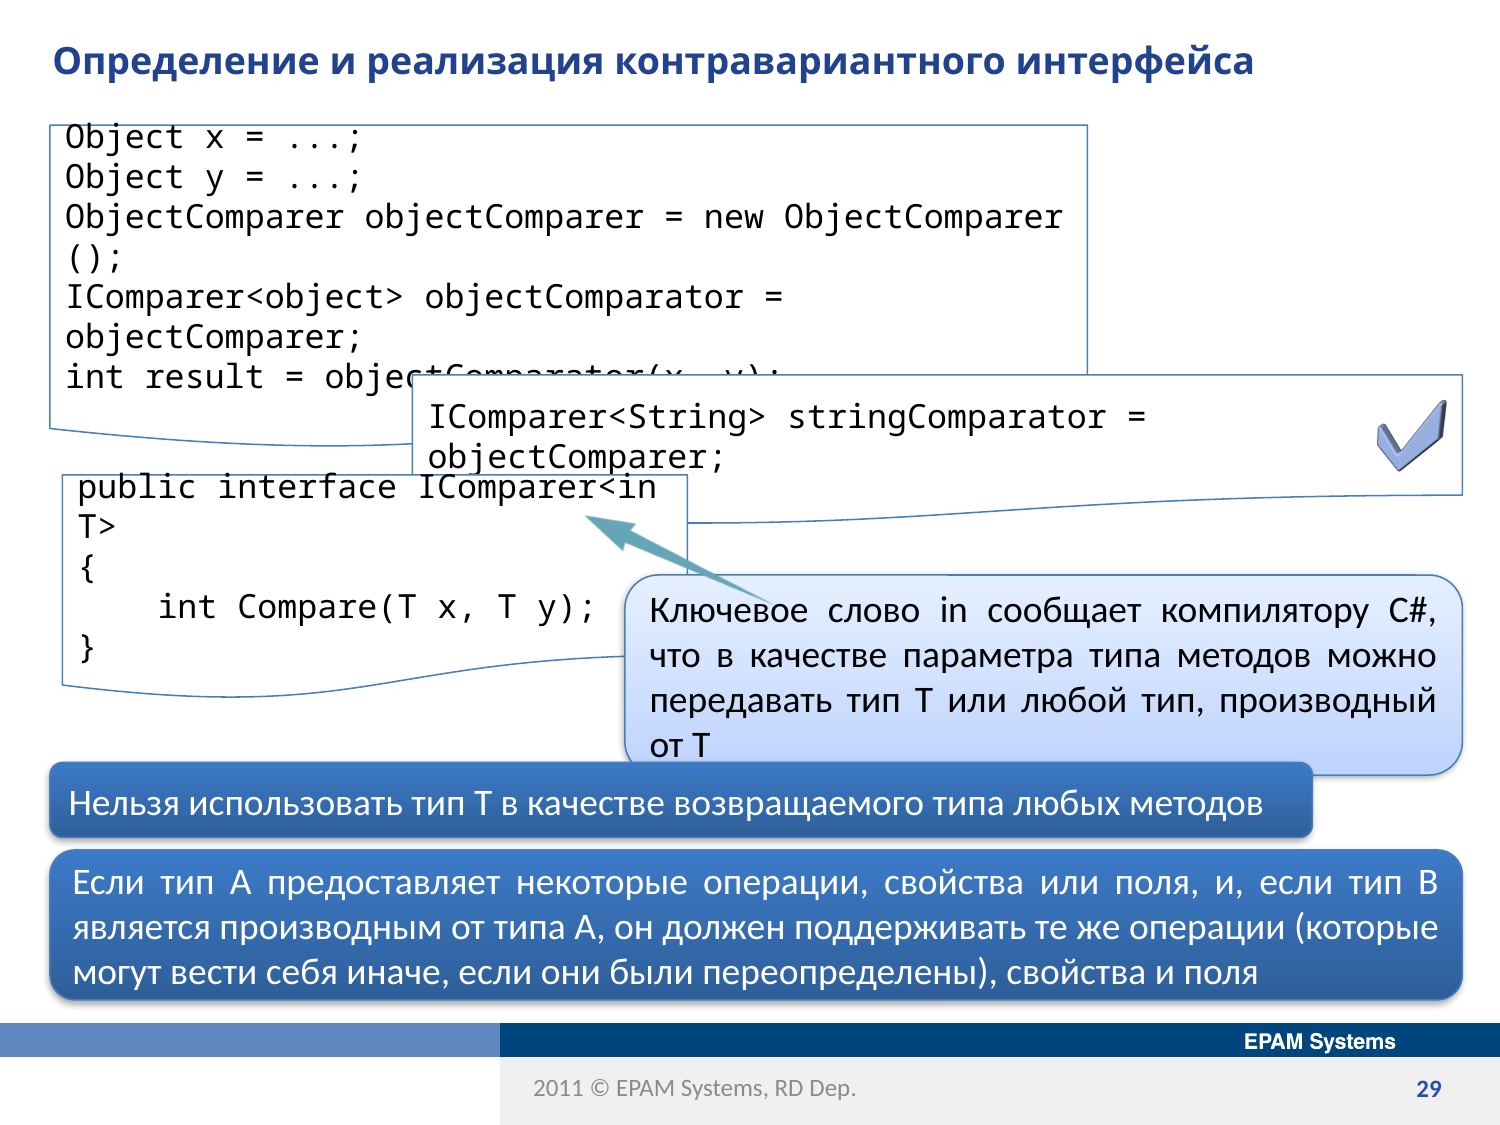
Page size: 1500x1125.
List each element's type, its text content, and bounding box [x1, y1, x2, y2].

text_box public interface IComparer<in T> { int Compare(T x, T y); } [61, 474, 689, 698]
text_box Ключевое слово in сообщает компилятору С#, что в качестве параметра типа методов можно передавать тип T или любой тип, производный от T [624, 574, 1464, 776]
text_box IComparer<String> stringComparator = objectComparer; [411, 374, 1464, 524]
text_box Object x = ...; Object y = ...; ObjectComparer objectComparer = new ObjectComparer (); IComparer<object> objectComparator = objectComparer; int result = objectComparator(x, y); [49, 124, 1089, 447]
picture [572, 544, 791, 581]
text_box Нельзя использовать тип T в качестве возвращаемого типа любых методов [49, 761, 1314, 839]
text_box Если тип A предоставляет некоторые операции, свойства или поля, и, если тип B является производным от типа A, он должен поддерживать те же операции (которые могут вести себя иначе, если они были переопределены), свойства и поля [49, 849, 1464, 1001]
title Определение и реализация контравариантного интерфейса [36, 29, 1469, 90]
picture [1376, 401, 1449, 471]
